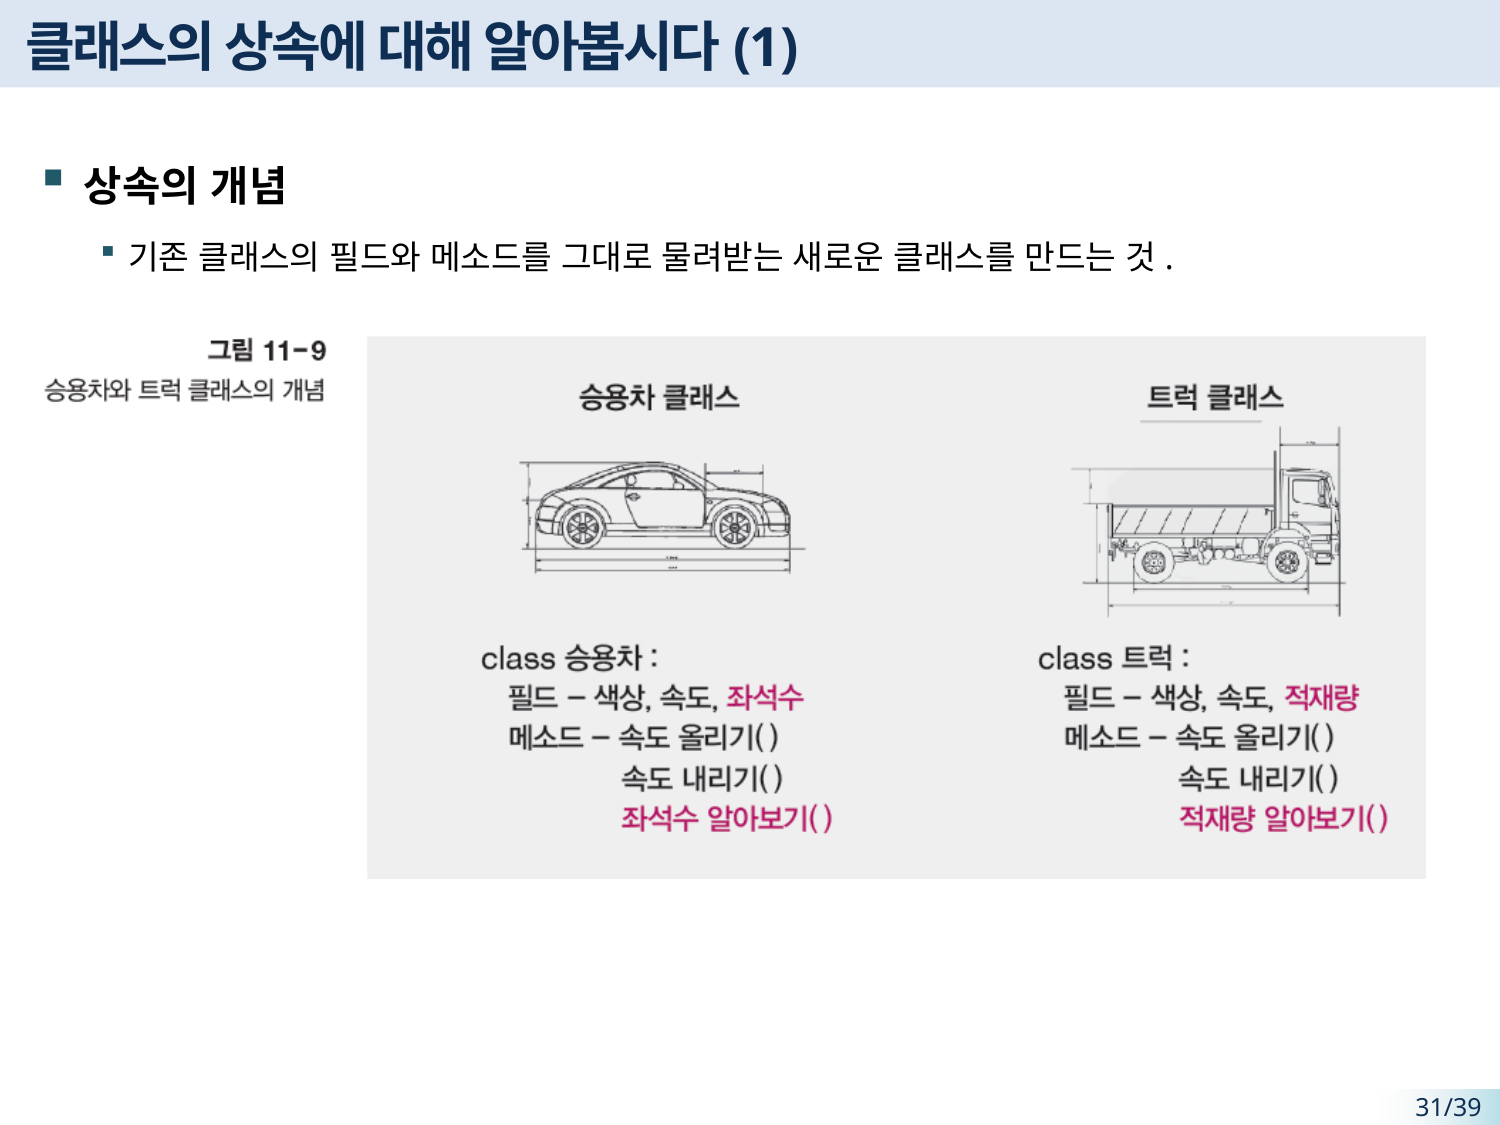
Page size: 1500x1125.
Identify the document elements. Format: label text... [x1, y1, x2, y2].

title 클래스의 상속에 대해 알아봅시다(1) [10, 5, 1288, 84]
list 상속의 개념 기존 클래스의 필드와 메소드를 그대로 물려받는 새로운 클래스를 만드는 것. [10, 126, 1481, 1057]
picture [42, 328, 1427, 879]
